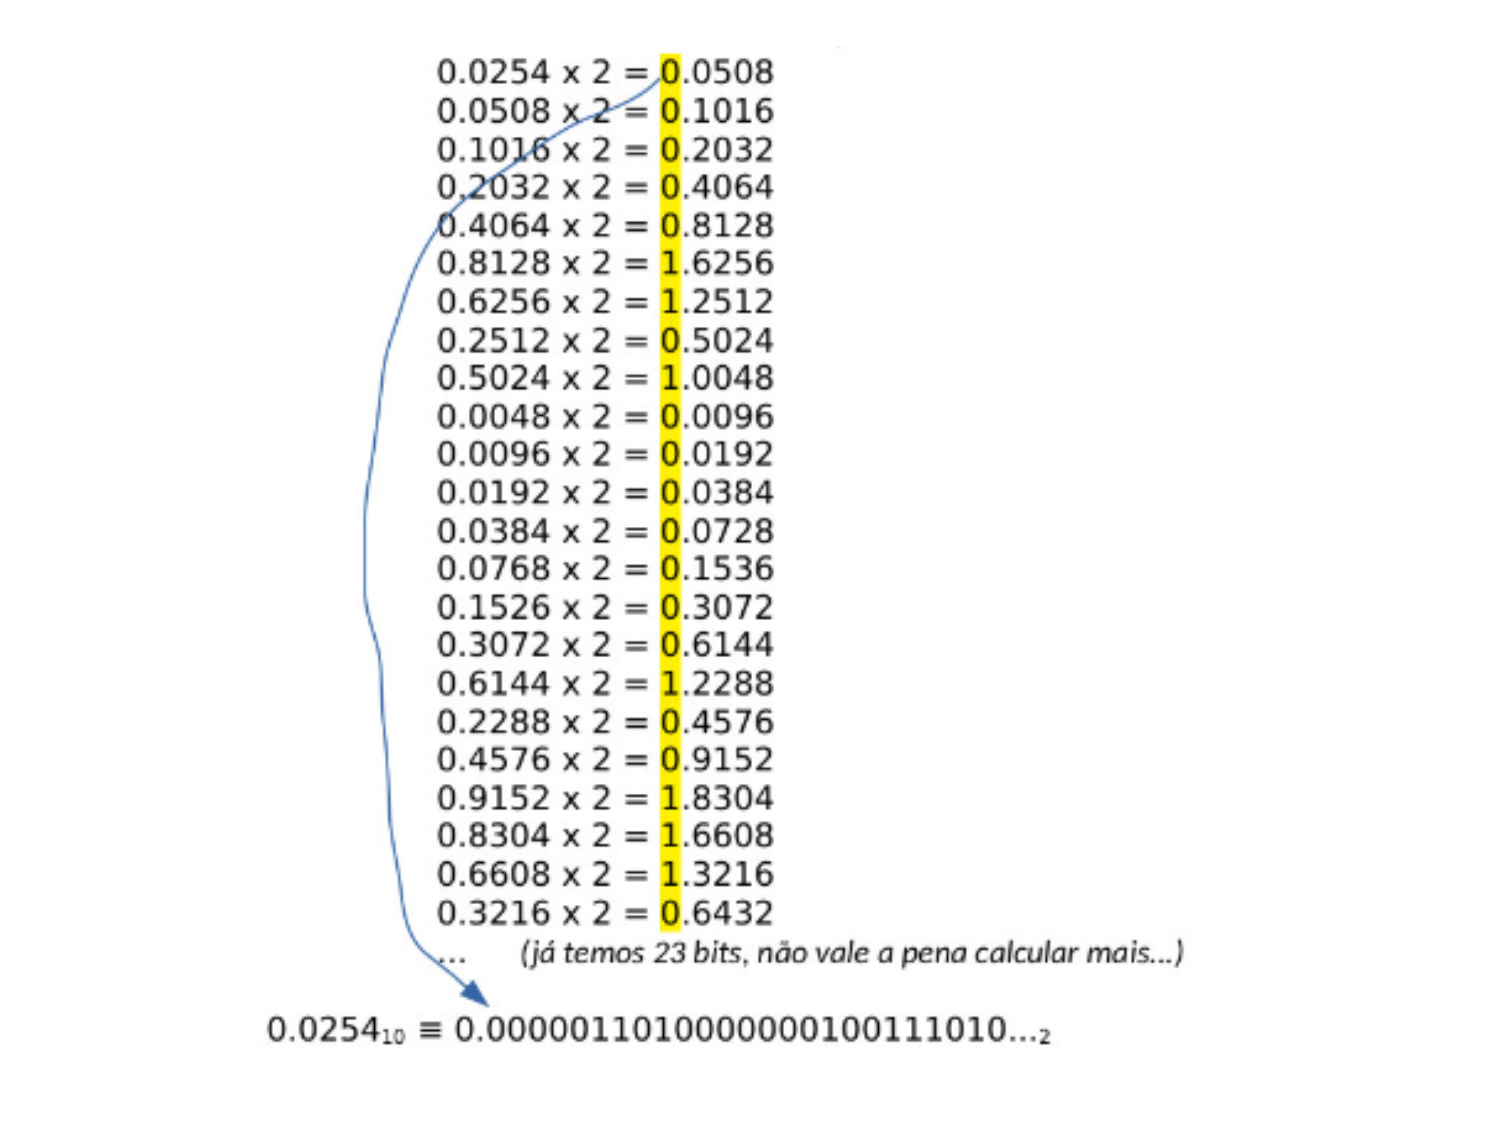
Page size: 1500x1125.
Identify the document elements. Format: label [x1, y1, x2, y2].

picture [253, 42, 1200, 1072]
